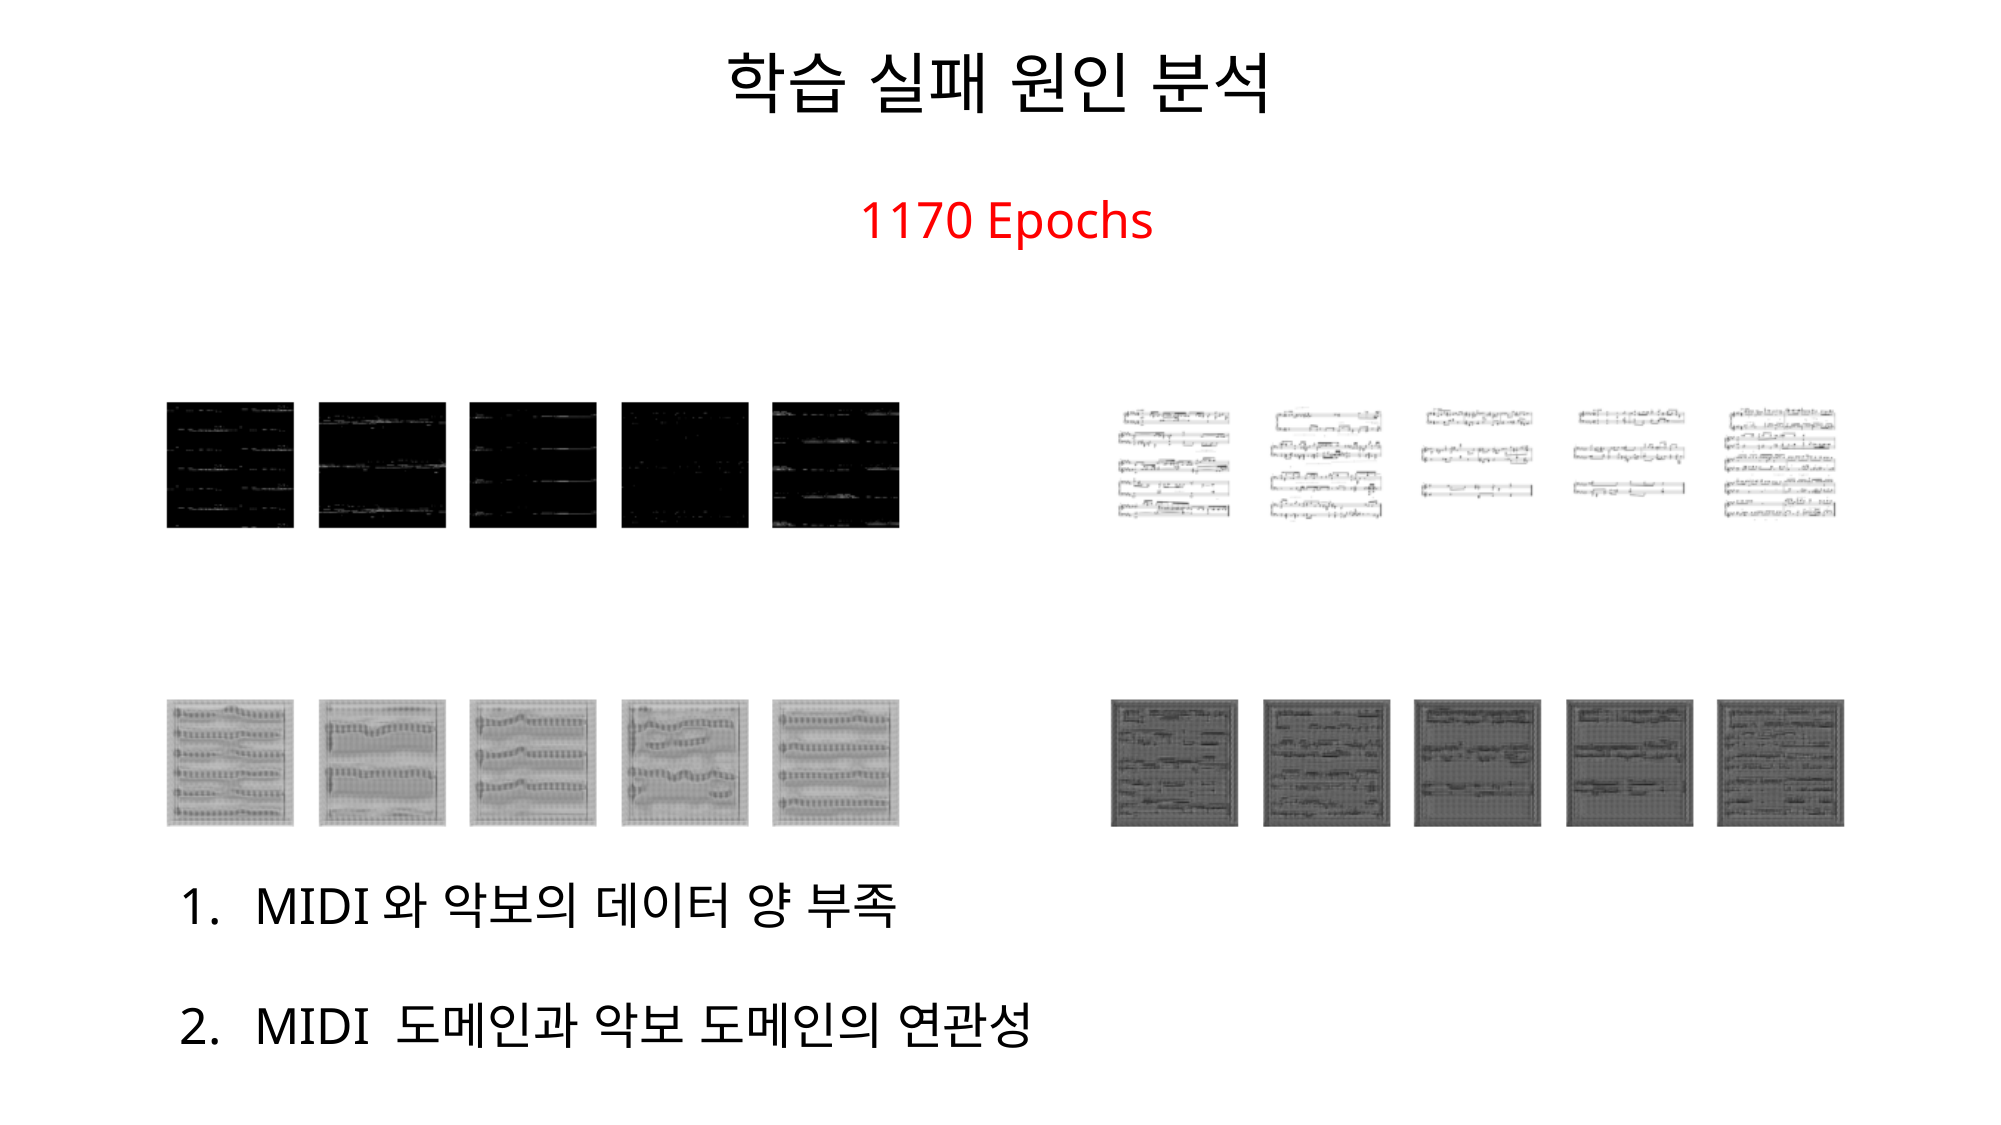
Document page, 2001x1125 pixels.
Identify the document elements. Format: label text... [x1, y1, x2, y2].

text_box MIDI와 악보의 데이터 양 부족 MIDI 도메인과 악보 도메인의 연관성 [164, 966, 1823, 1062]
text_box 학습 실패 원인 분석 [711, 34, 1289, 130]
picture [48, 256, 1939, 966]
text_box 1170 Epochs [845, 180, 1170, 256]
